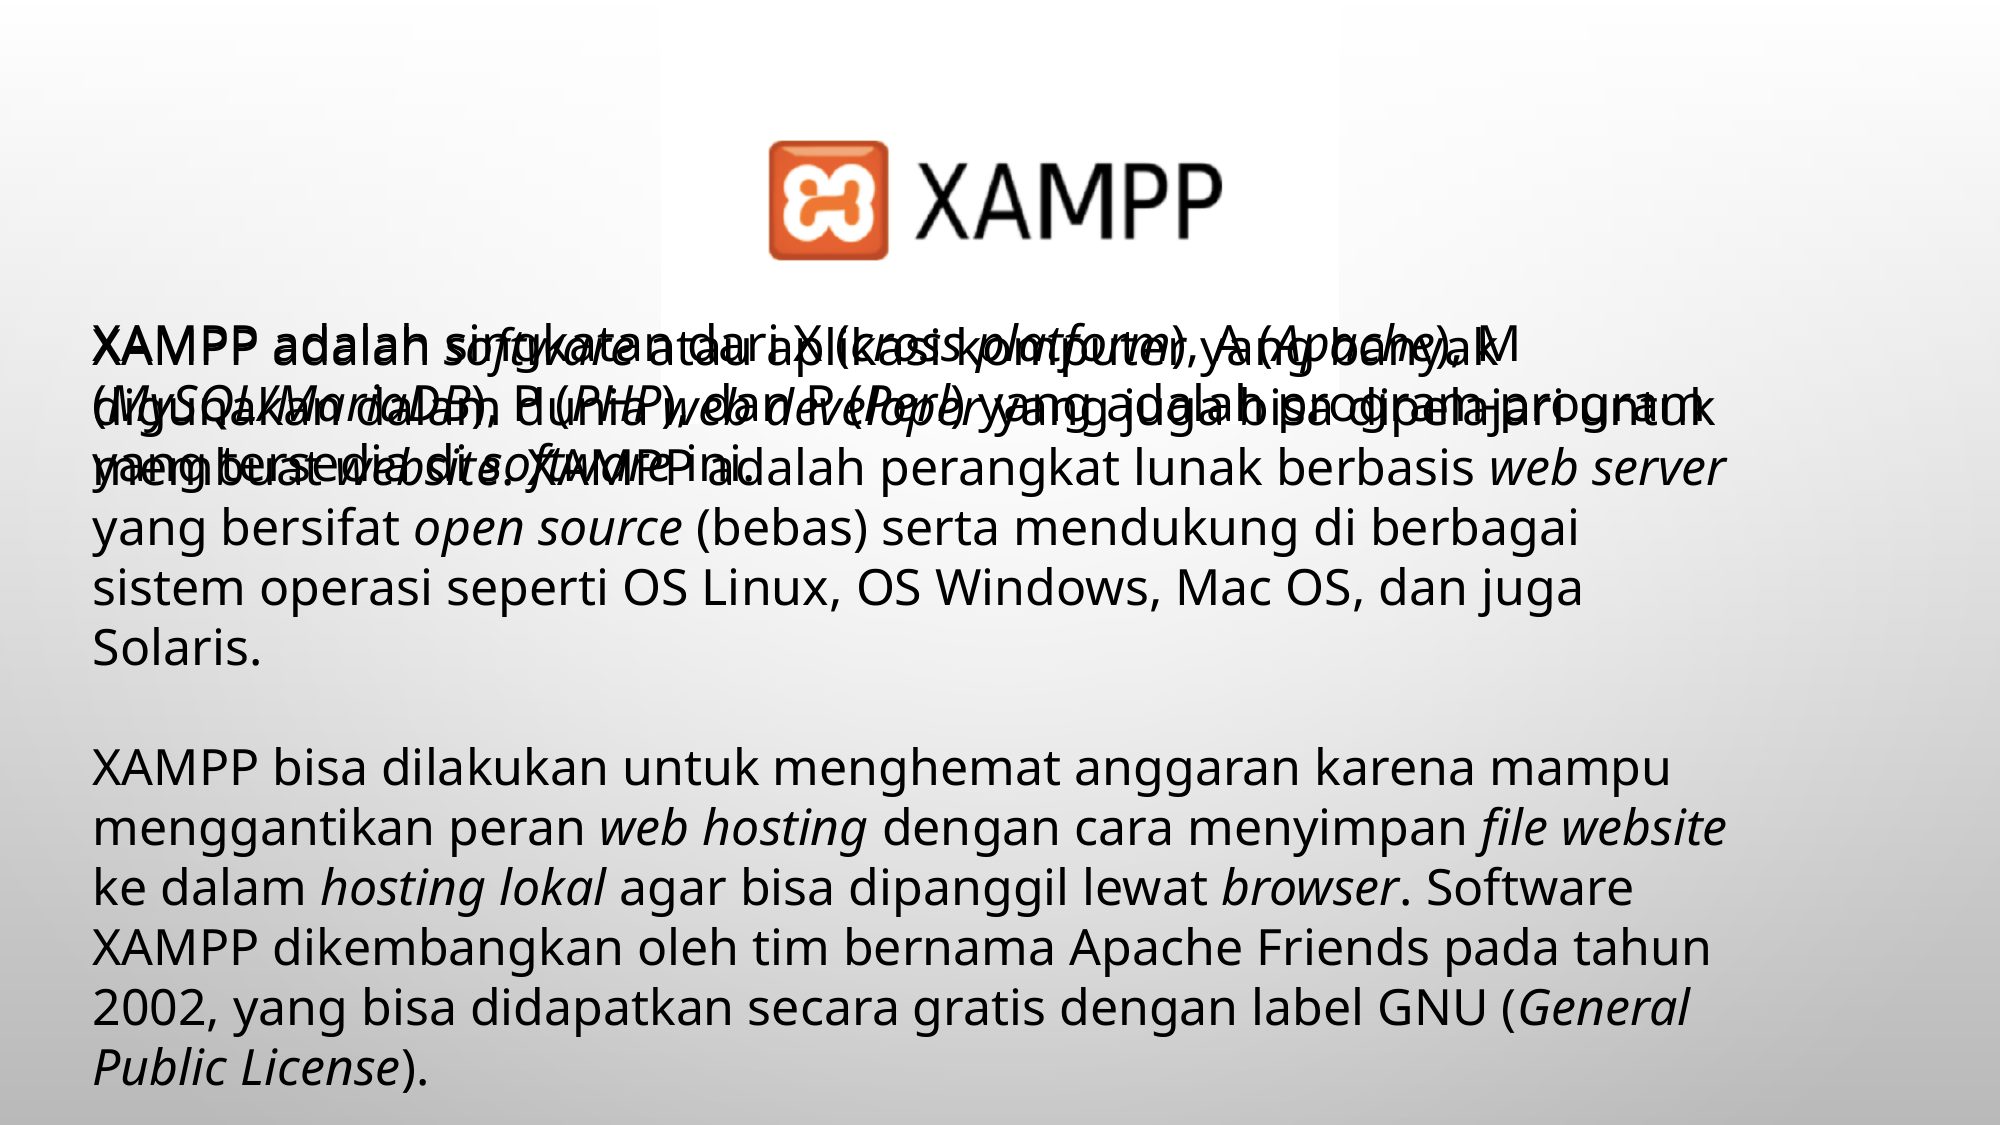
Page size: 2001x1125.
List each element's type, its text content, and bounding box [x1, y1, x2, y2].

picture [0, 0, 2000, 1125]
text_box XAMPP adalah singkatan dari X (cross platform), A (Apache), M (MySQL/MariaDB), P (PHP), dan P (Perl) yang adalah program-program yang tersedia di software ini. [77, 303, 1743, 499]
text_box XAMPP adalah software atau aplikasi komputer yang banyak digunakan dalam dunia web developer yang juga bisa dipelajari untuk membuat website. XAMPP adalah perangkat lunak berbasis web server yang bersifat open source (bebas) serta mendukung di berbagai sistem operasi seperti OS Linux, OS Windows, Mac OS, dan juga Solaris. XAMPP bisa dilakukan untuk menghemat anggaran karena mampu menggantikan peran web hosting dengan cara menyimpan file website ke dalam hosting lokal agar bisa dipanggil lewat browser. Software XAMPP dikembangkan oleh tim bernama Apache Friends pada tahun 2002, yang bisa didapatkan secara gratis dengan label GNU (General Public License). [77, 499, 1743, 1103]
